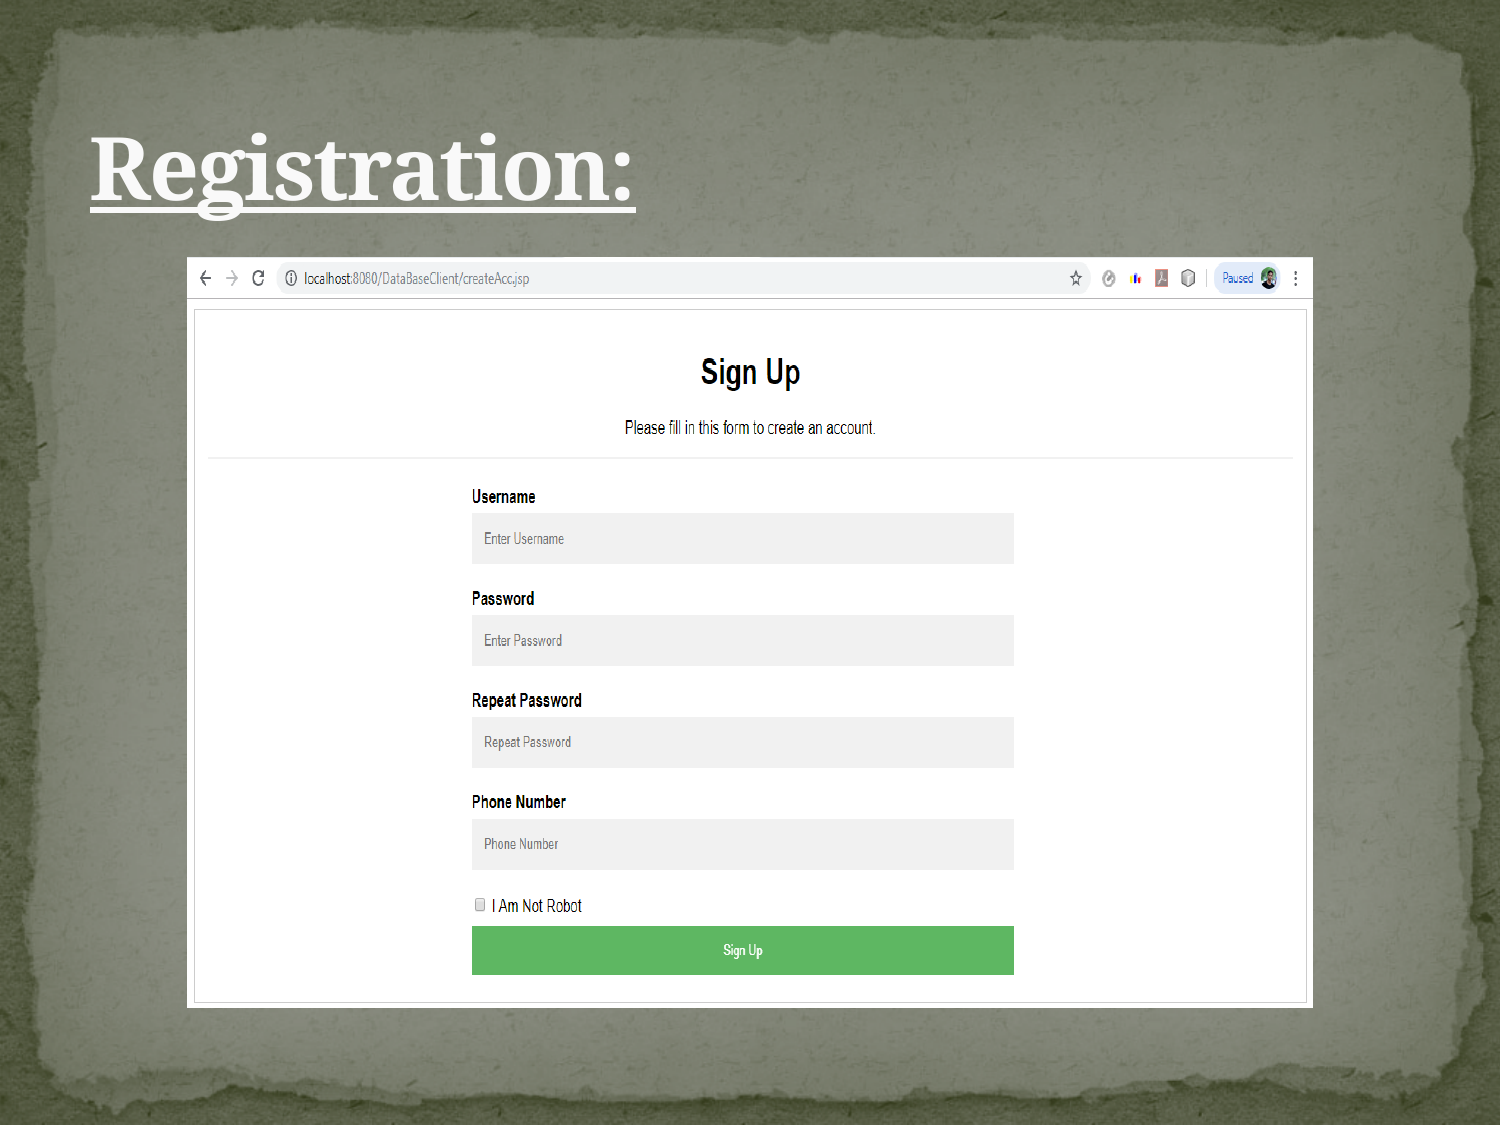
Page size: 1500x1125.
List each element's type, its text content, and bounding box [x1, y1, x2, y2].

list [190, 260, 1310, 1005]
title Registration: [74, 24, 1425, 225]
